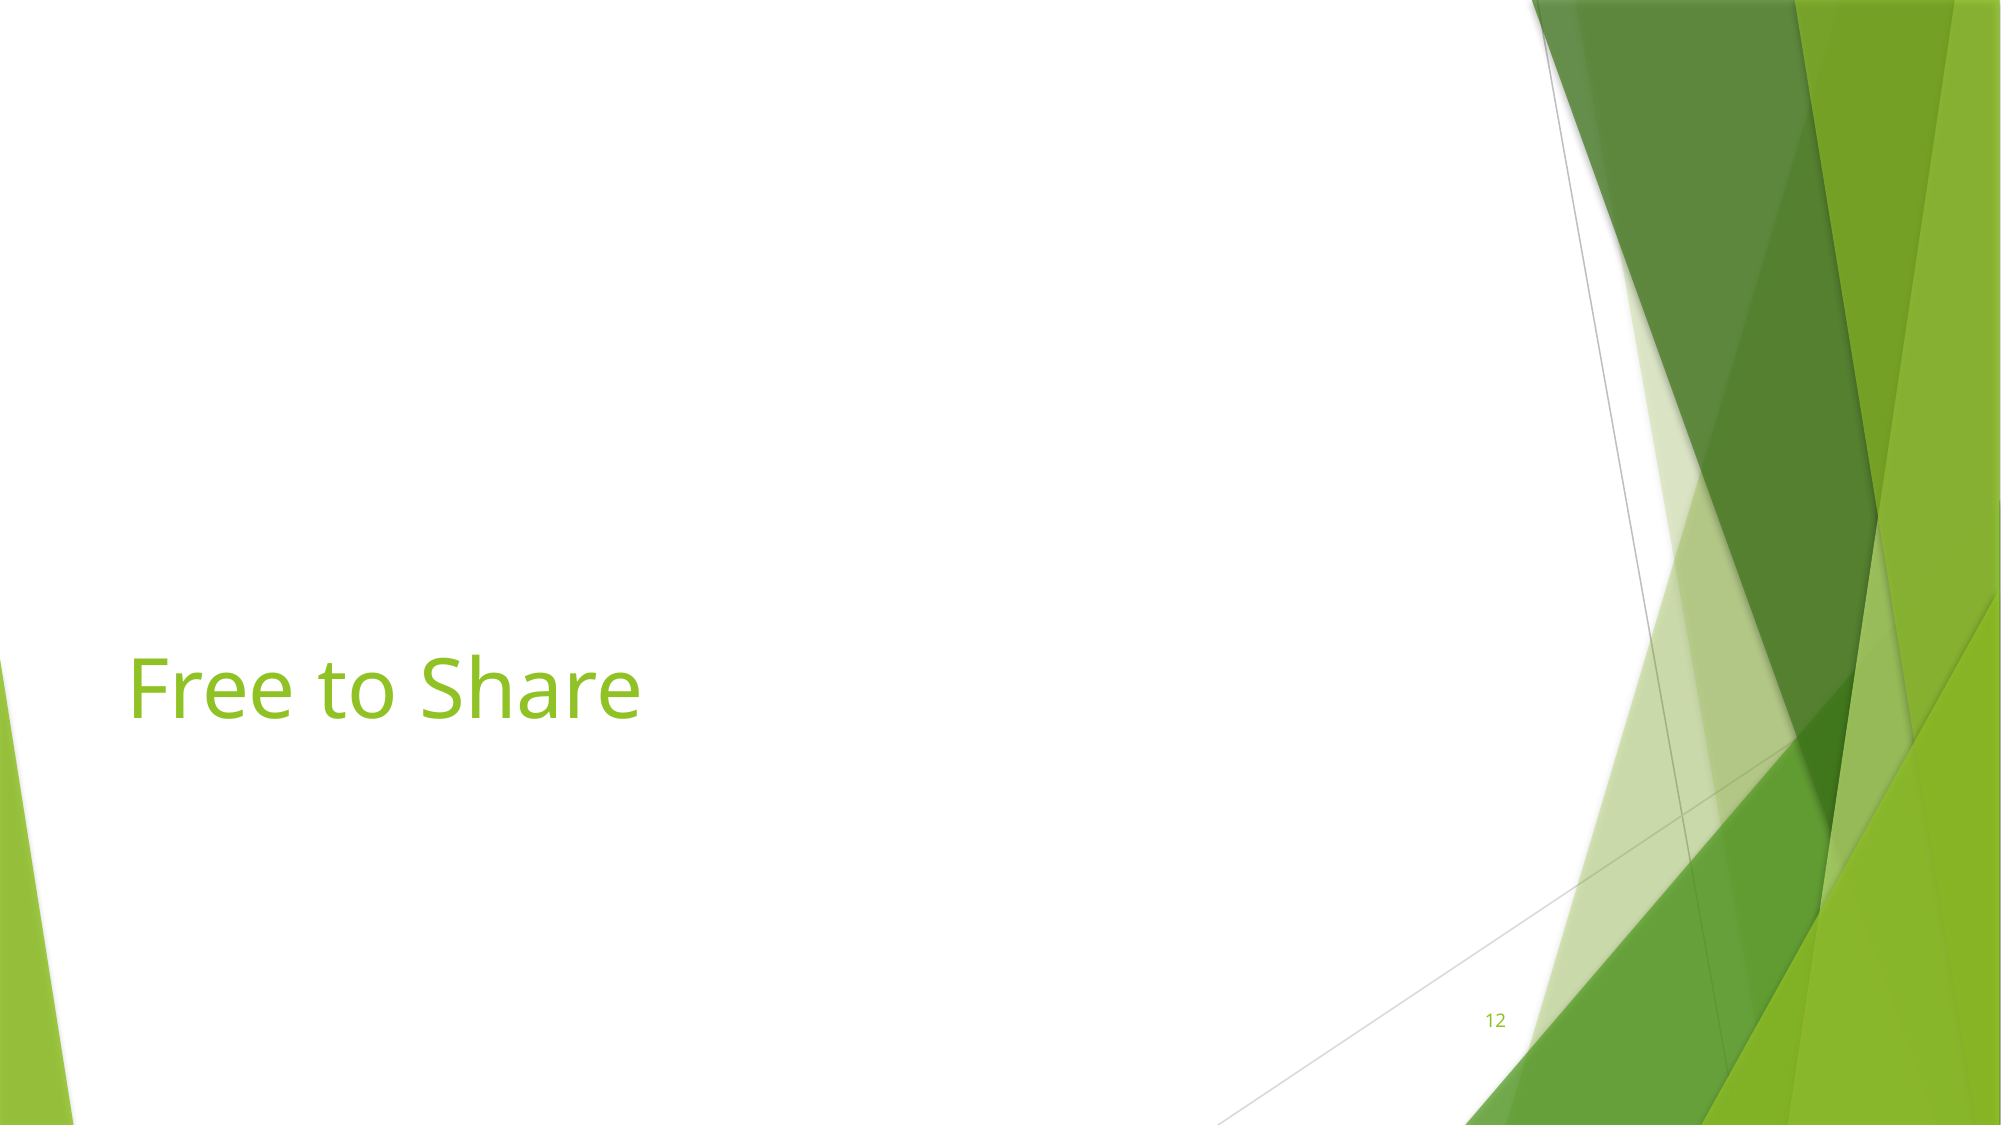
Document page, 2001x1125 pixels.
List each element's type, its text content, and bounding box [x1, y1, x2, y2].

slide_number 12 [1409, 991, 1522, 1051]
title Free to Share [111, 443, 1522, 743]
